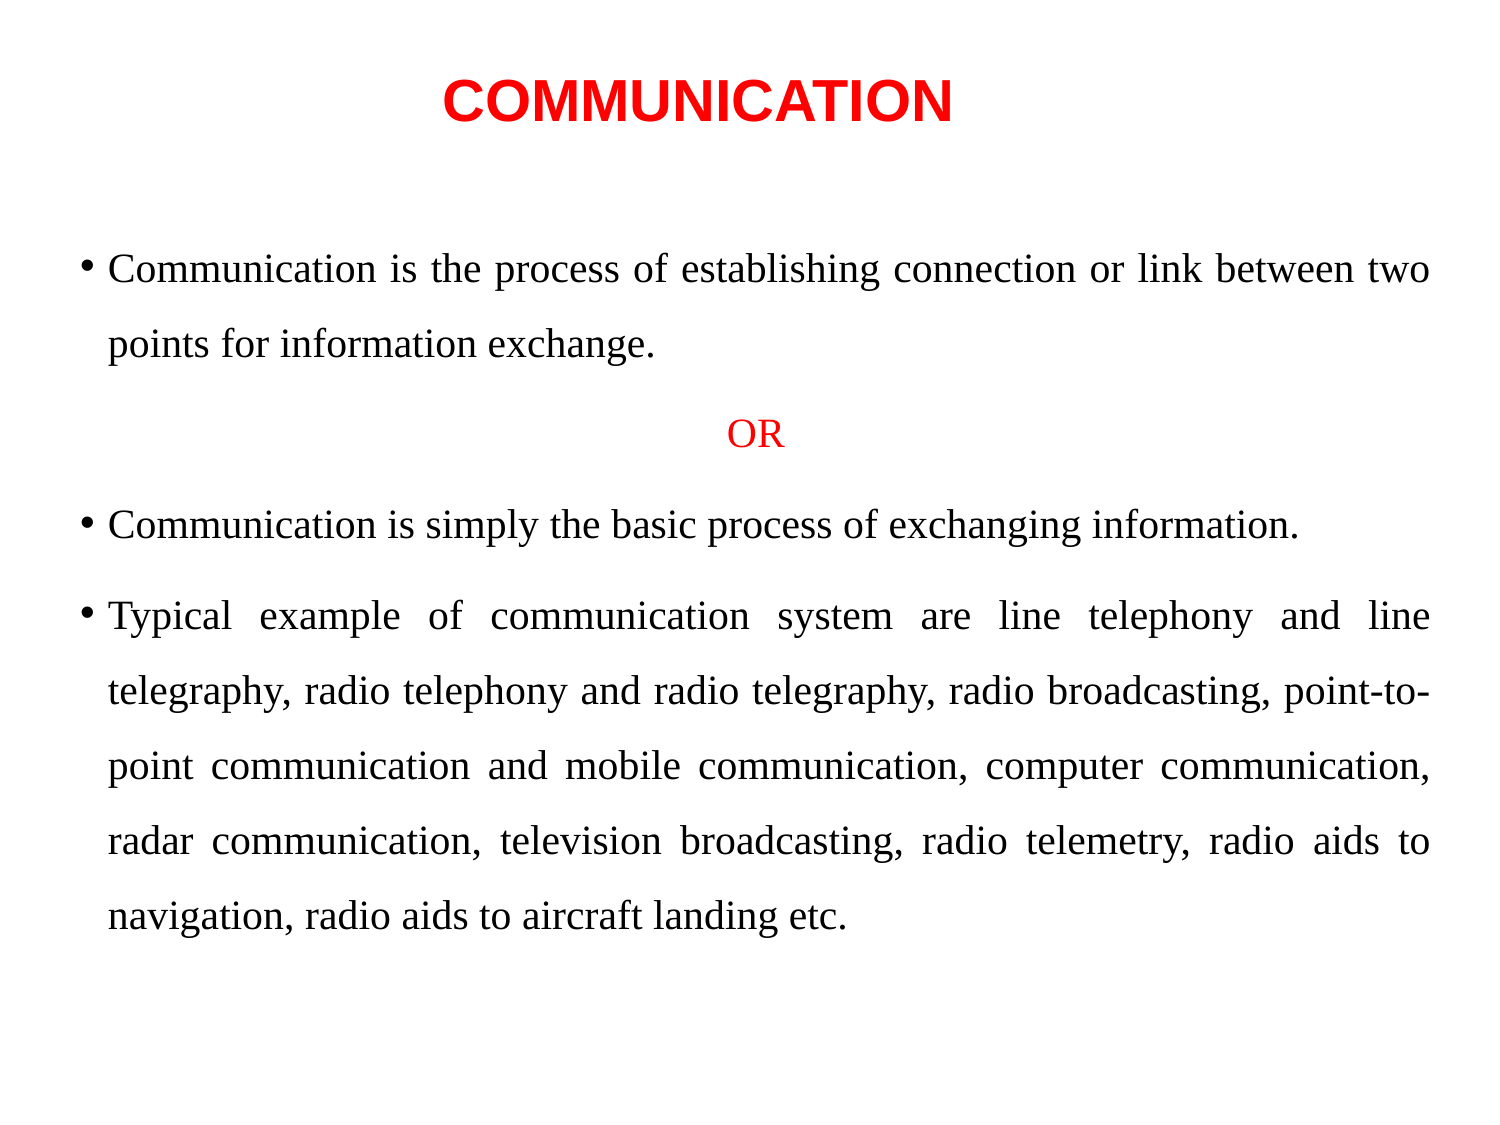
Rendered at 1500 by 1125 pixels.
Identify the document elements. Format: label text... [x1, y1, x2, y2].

list Communication is the process of establishing connection or link between two points for information exchange. OR Communication is simply the basic process of exchanging information. Typical example of communication system are line telephony and line telegraphy, radio telephony and radio telegraphy, radio broadcasting, point-to-point communication and mobile communication, computer communication, radar communication, television broadcasting, radio telemetry, radio aids to navigation, radio aids to aircraft landing etc. [64, 208, 1447, 1035]
text_box COMMUNICATION [100, 54, 1297, 141]
